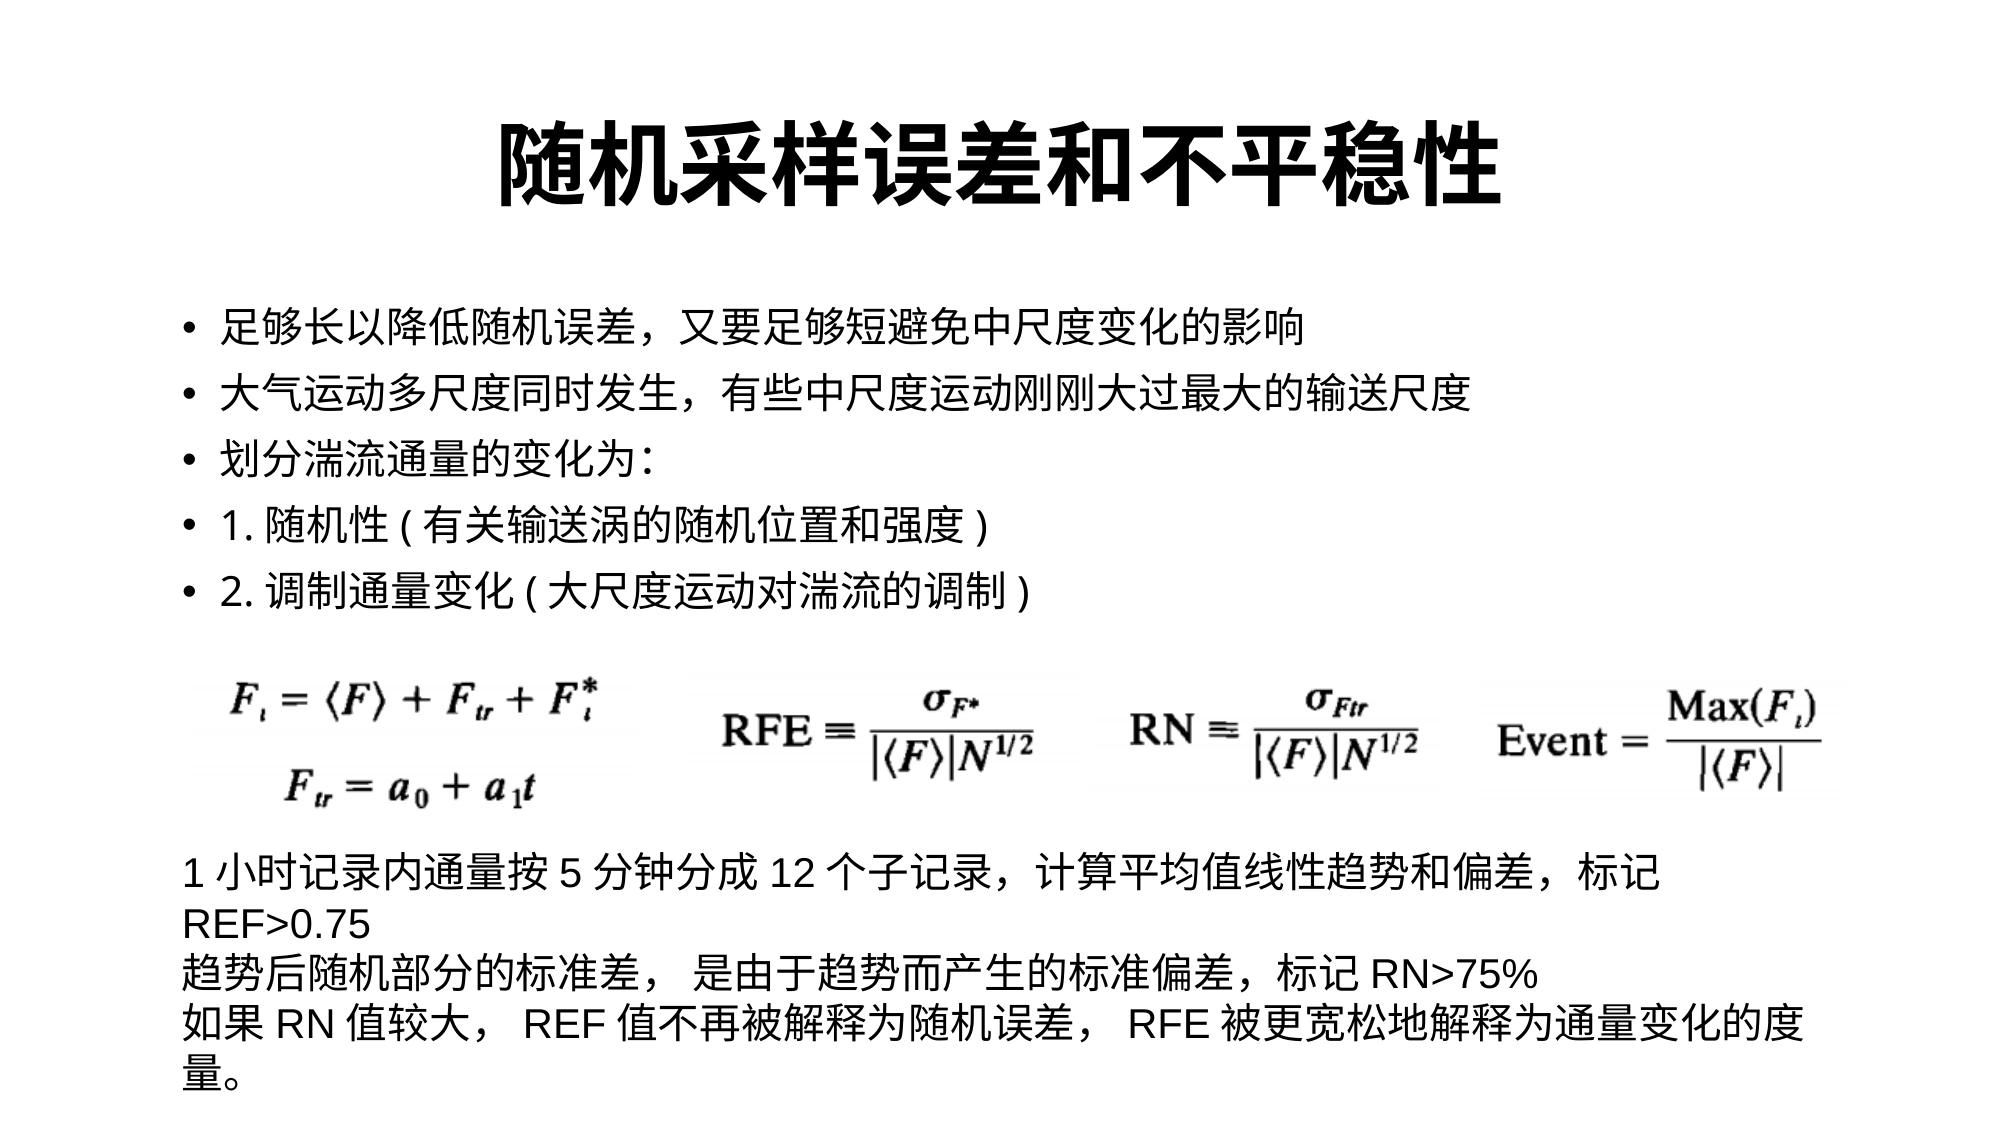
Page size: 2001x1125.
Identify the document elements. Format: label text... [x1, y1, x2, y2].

picture [1090, 654, 1444, 794]
picture [683, 662, 1081, 810]
title 随机采样误差和不平稳性 [137, 59, 1863, 278]
picture [187, 650, 639, 829]
picture [1479, 666, 1847, 806]
